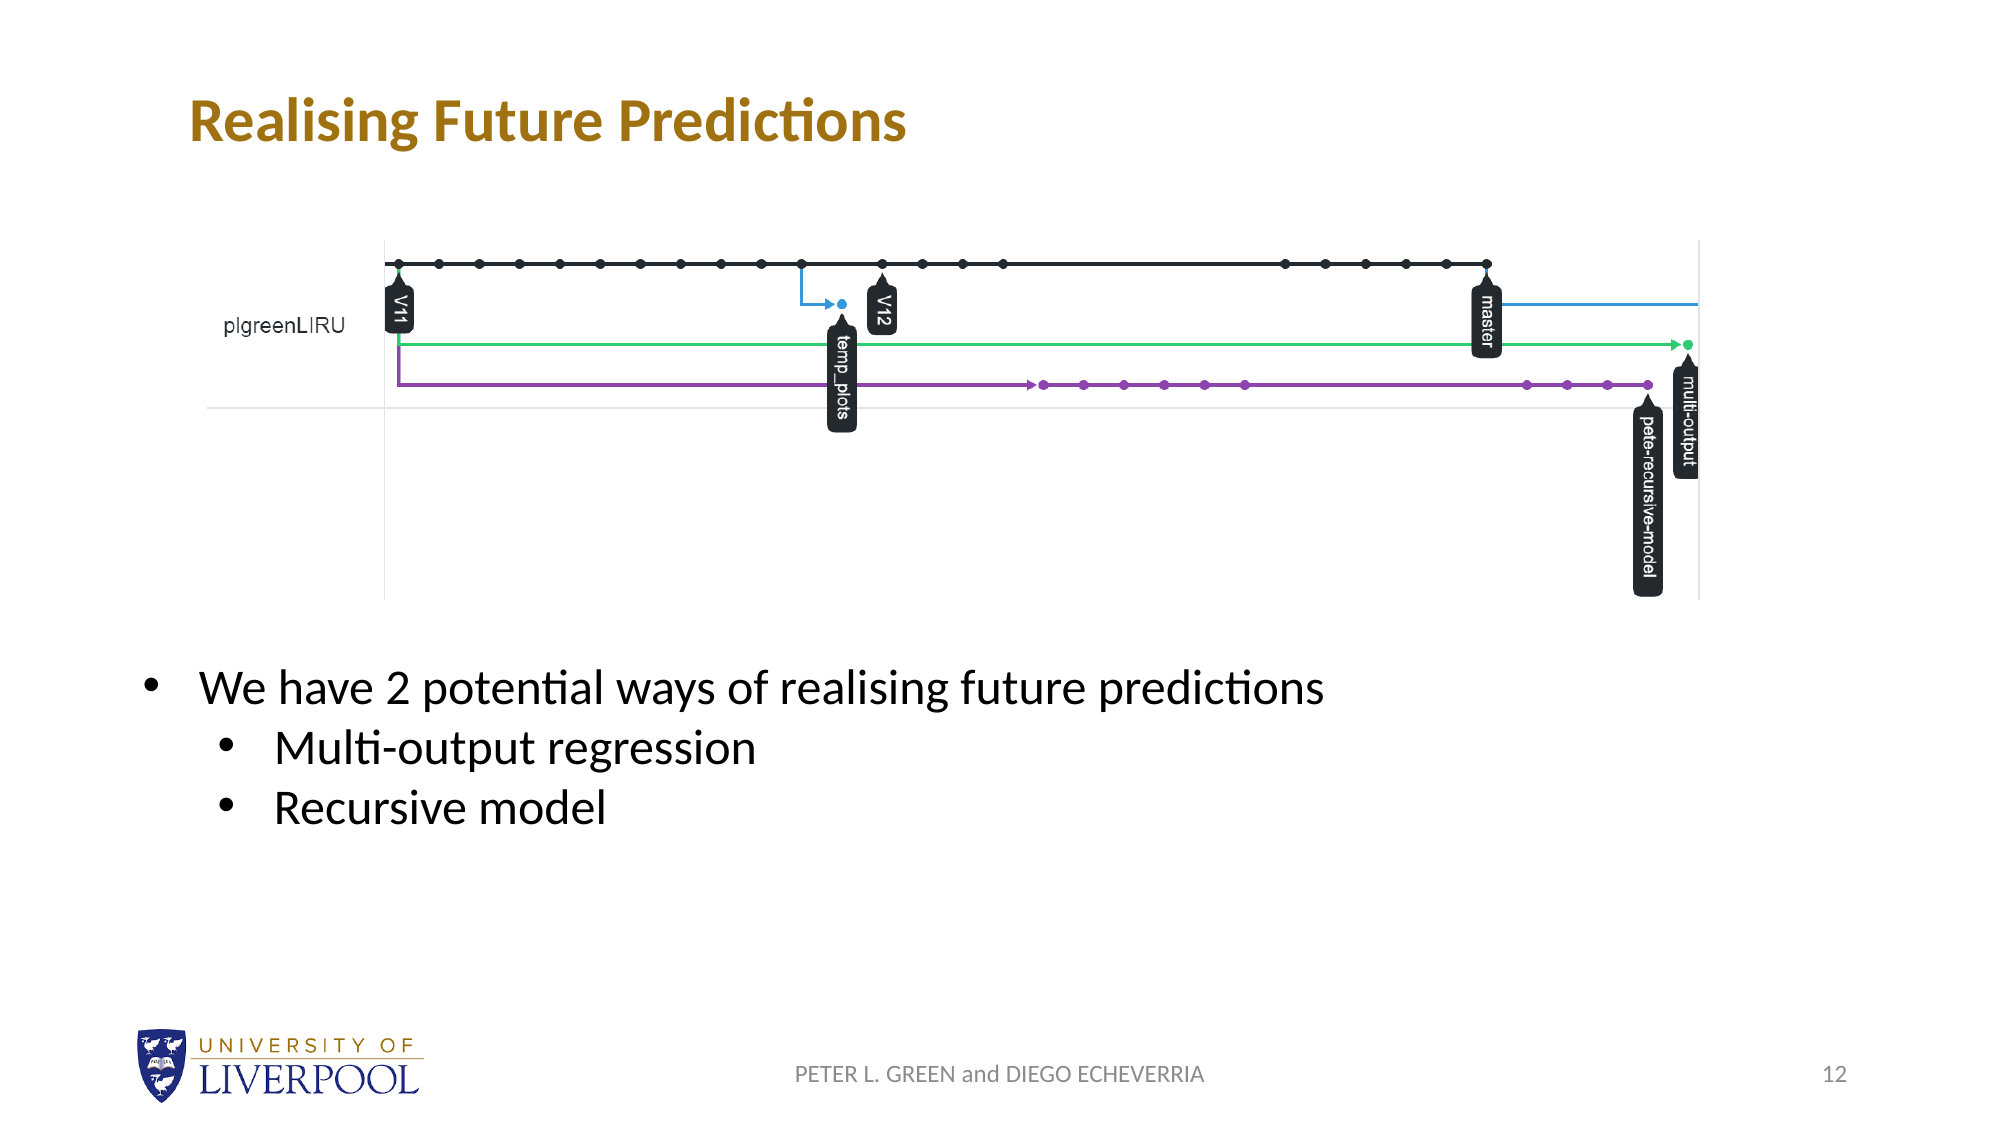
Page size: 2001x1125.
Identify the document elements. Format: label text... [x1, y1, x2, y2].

picture [207, 240, 1702, 600]
slide_number 12 [1412, 1042, 1863, 1103]
text_box Realising Future Predictions [174, 71, 1167, 162]
footer PETER L. GREEN and DIEGO ECHEVERRIA [662, 1042, 1338, 1103]
text_box We have 2 potential ways of realising future predictions Multi-output regression Recursive model [127, 647, 1873, 962]
picture [137, 1029, 424, 1103]
